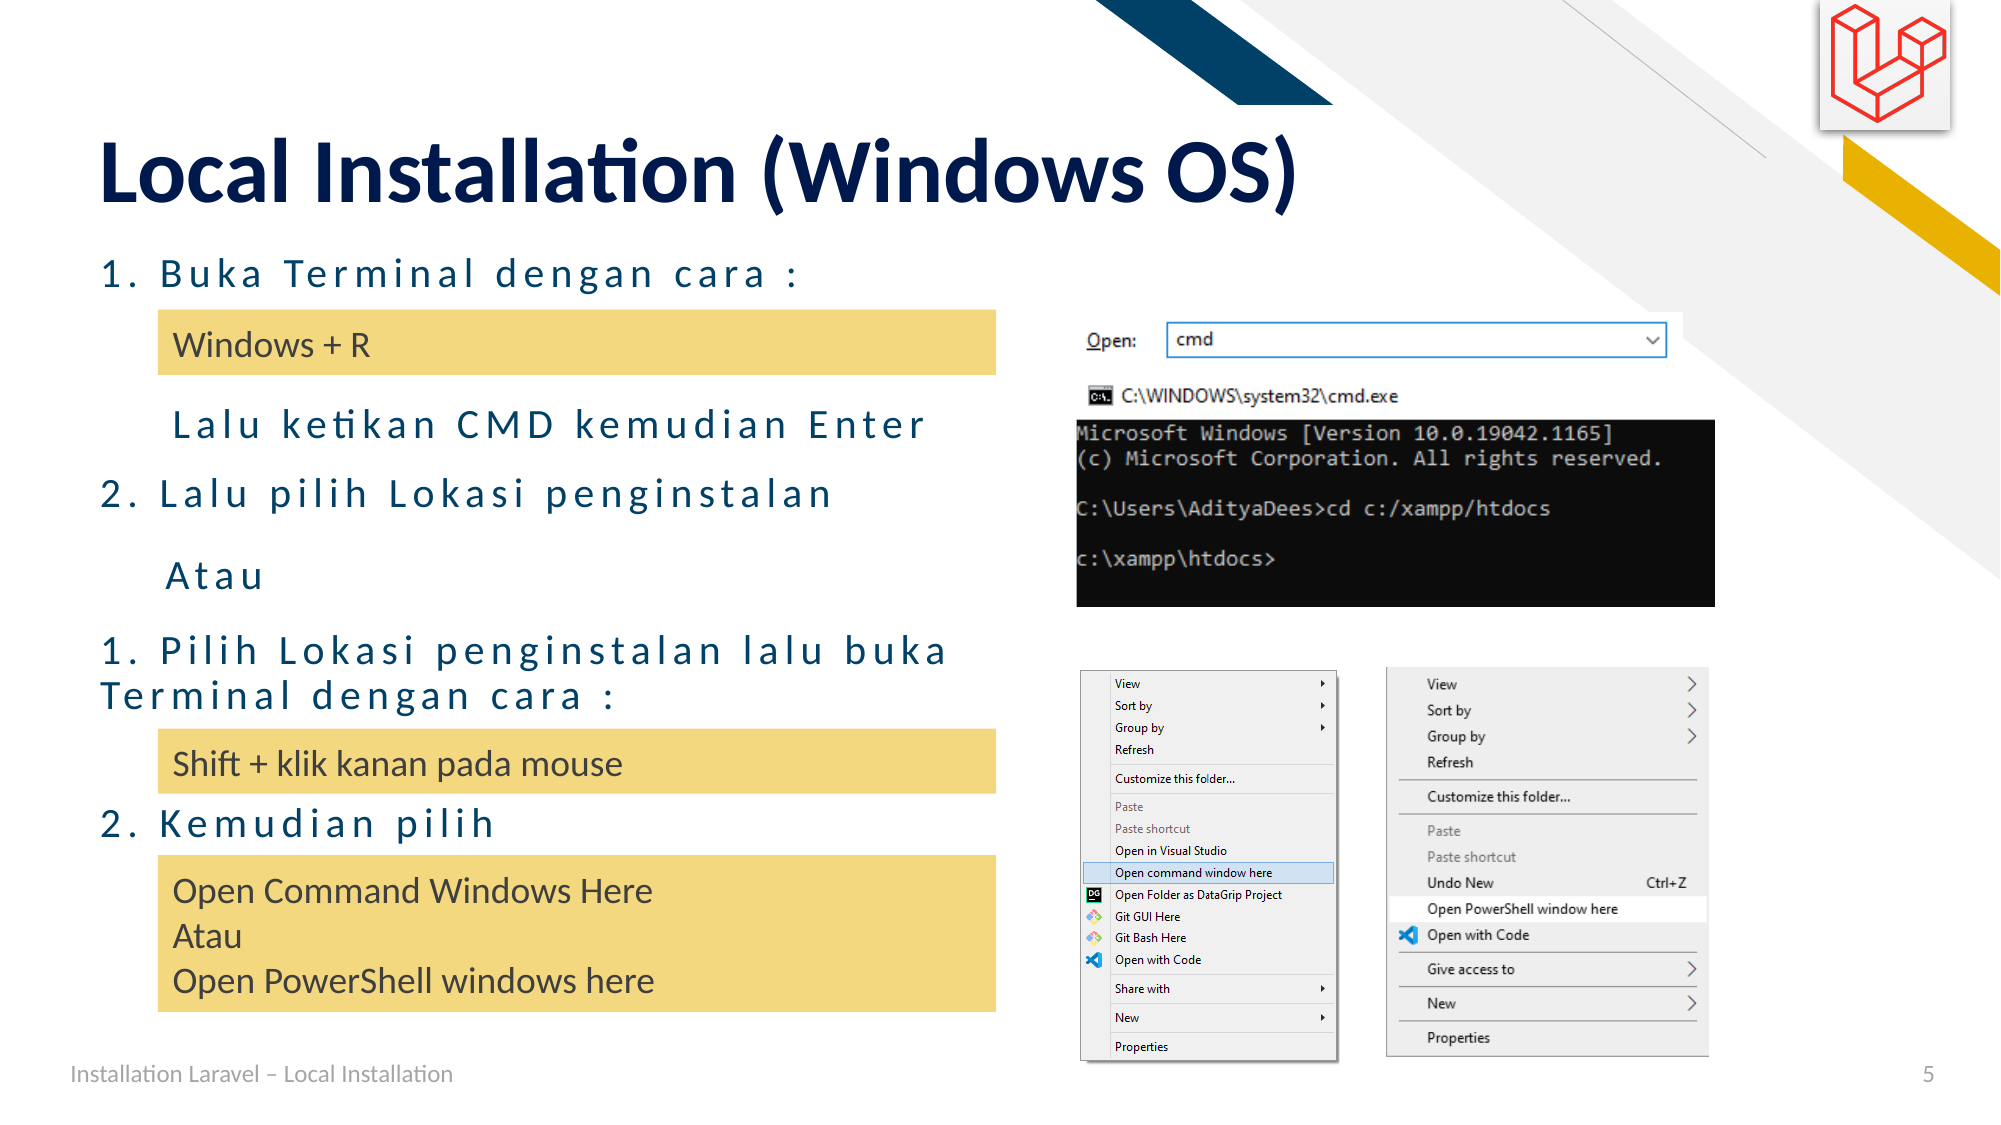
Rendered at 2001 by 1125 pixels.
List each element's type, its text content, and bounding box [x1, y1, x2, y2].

text_box 2. Lalu pilih Lokasi penginstalan [85, 463, 989, 537]
footer Installation Laravel – Local Installation [55, 1042, 731, 1103]
list 1. Pilih Lokasi penginstalan lalu buka Terminal dengan cara : [85, 621, 997, 680]
text_box Shift + klik kanan pada mouse [157, 728, 997, 794]
text_box [1820, 0, 1950, 130]
picture [1831, 4, 1947, 125]
text_box Open Command Windows Here Atau Open PowerShell windows here [157, 855, 997, 1012]
picture [1076, 312, 1715, 607]
picture [1386, 667, 1709, 1057]
text_box Lalu ketikan CMD kemudian Enter [157, 395, 989, 454]
text_box Atau [150, 545, 989, 604]
slide_number 5 [1828, 1042, 1950, 1103]
text_box 1. Buka Terminal dengan cara : [85, 244, 997, 303]
picture [1076, 667, 1340, 1066]
text_box 2. Kemudian pilih [85, 793, 989, 867]
title Local Installation (Windows OS) [85, 34, 1453, 223]
text_box Windows + R [157, 309, 997, 375]
